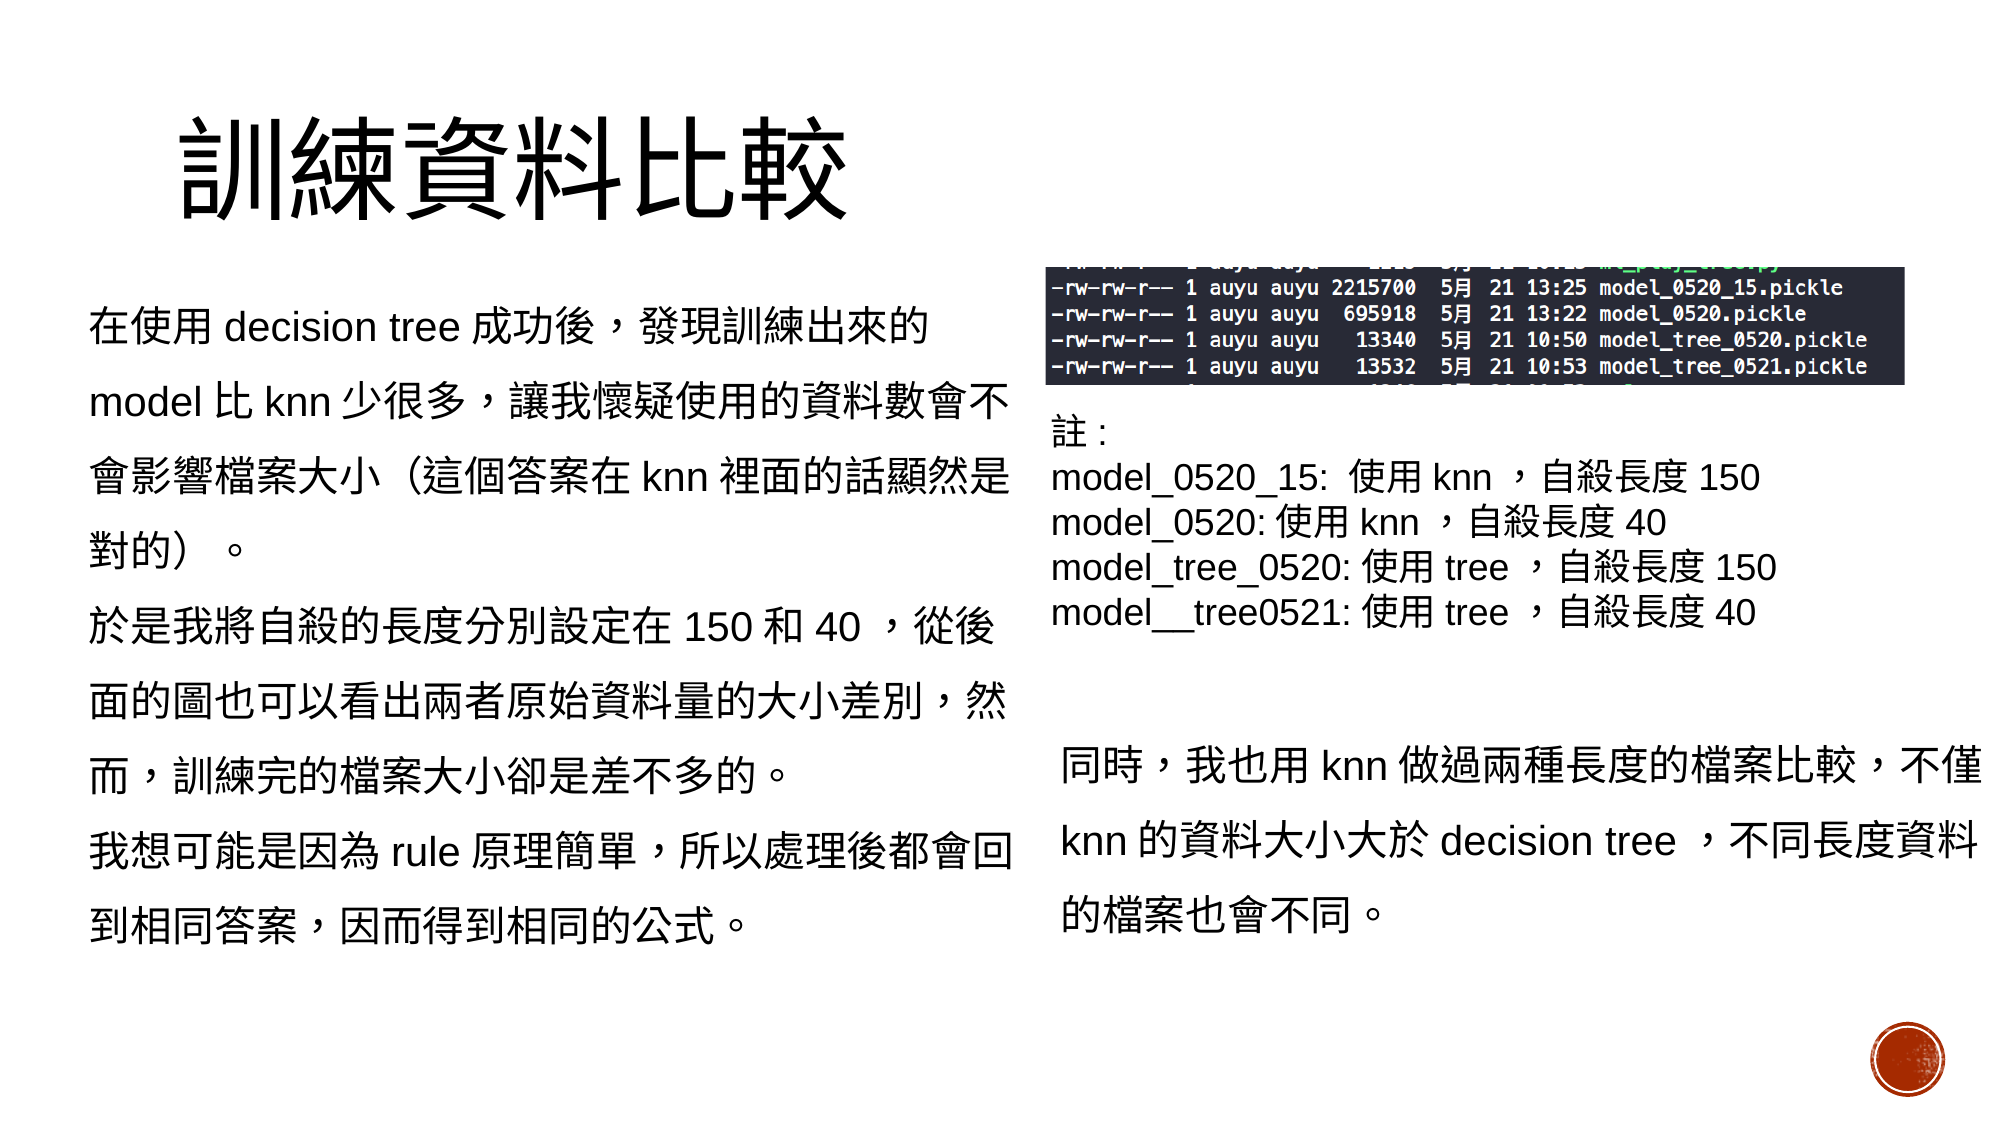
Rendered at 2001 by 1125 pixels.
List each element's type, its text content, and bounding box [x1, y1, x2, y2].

text_box 註: model_0520_15: 使用knn，自殺長度150 model_0520:使用knn，自殺長度40 model_tree_0520:使用tree，自殺長度150 model__tree0521:使用tree，自殺長度40 [1036, 400, 1792, 641]
title 訓練資料比較 [160, 42, 1811, 267]
text_box 同時，我也用knn做過兩種長度的檔案比較，不僅knn的資料大小大於decision tree，不同長度資料的檔案也會不同。 [1045, 706, 2000, 1022]
picture [1045, 267, 1905, 385]
text_box 在使用decision tree成功後，發現訓練出來的model比knn少很多，讓我懷疑使用的資料數會不會影響檔案大小（這個答案在knn裡面的話顯然是對的）。 於是我將自殺的長度分別設定在150和40，從後面的圖也可以看出兩者原始資料量的大小差別，然而，訓練完的檔案大小卻是差不多的。 我想可能是因為rule原理簡單，所以處理後都會回到相同答案，因而得到相同的公式。 [74, 267, 1046, 1033]
